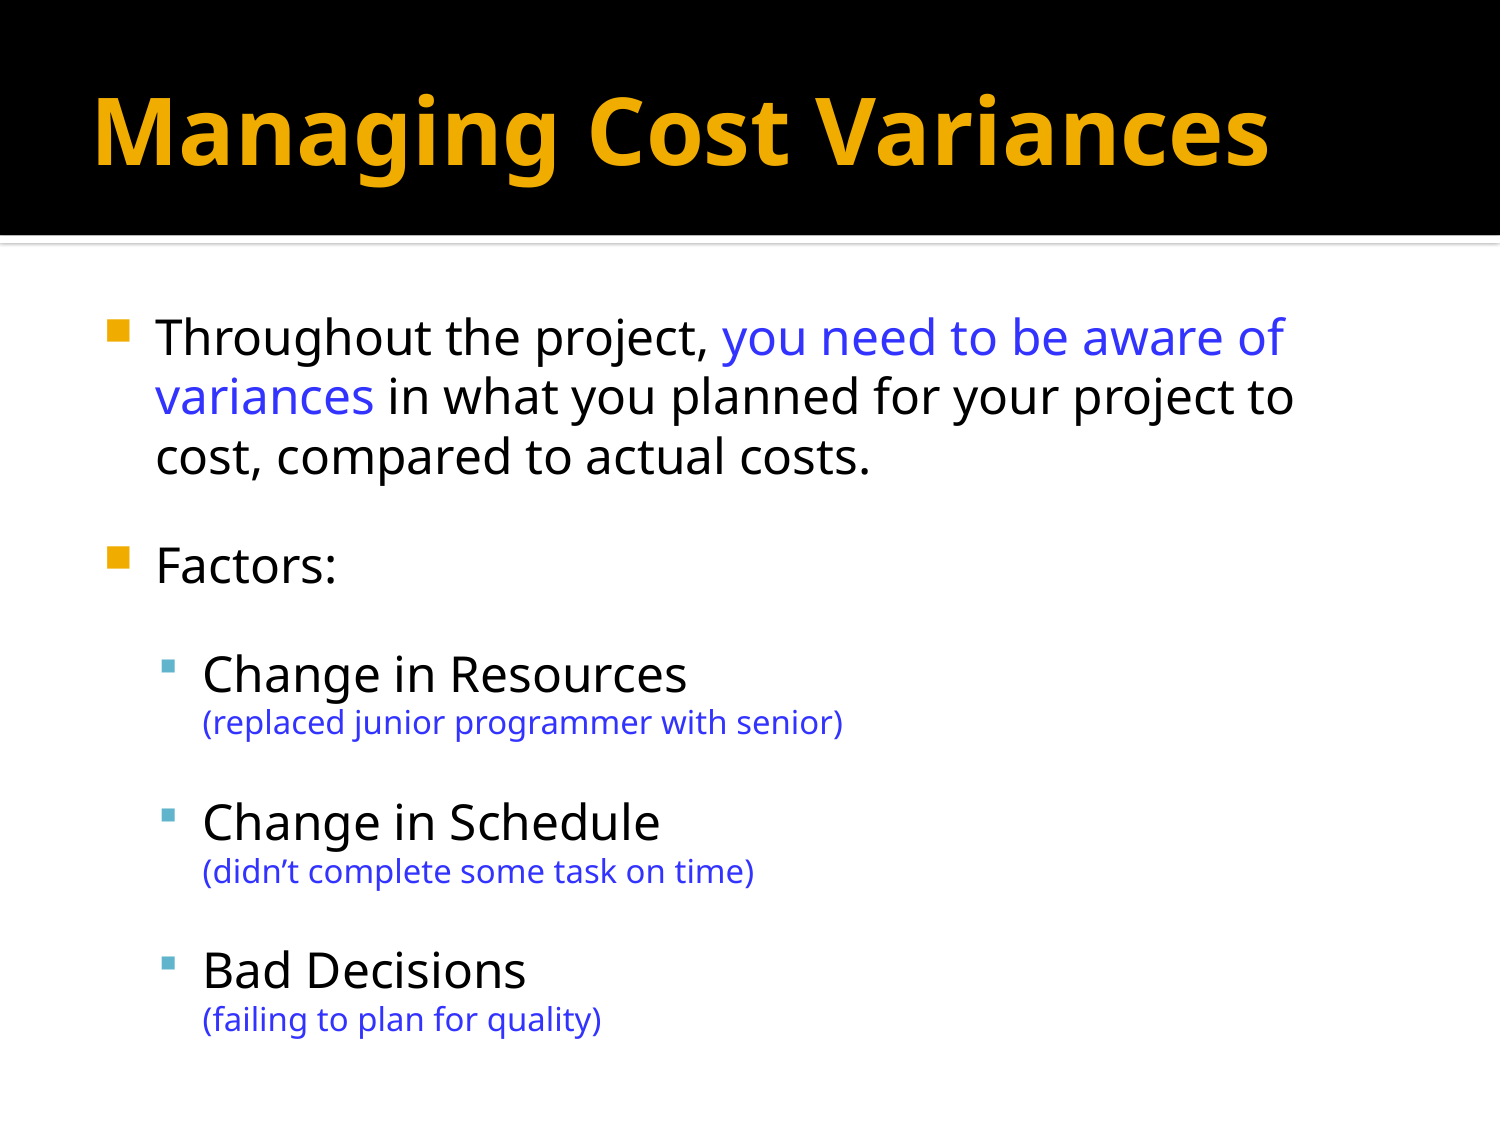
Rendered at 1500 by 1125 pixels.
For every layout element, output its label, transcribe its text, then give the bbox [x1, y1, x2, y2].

list Throughout the project, you need to be aware of variances in what you planned for your project to cost, compared to actual costs. Factors: Change in Resources (replaced junior programmer with senior) Change in Schedule (didn’t complete some task on time) Bad Decisions (failing to plan for quality) [75, 291, 1425, 1050]
title Managing Cost Variances [75, 25, 1425, 231]
